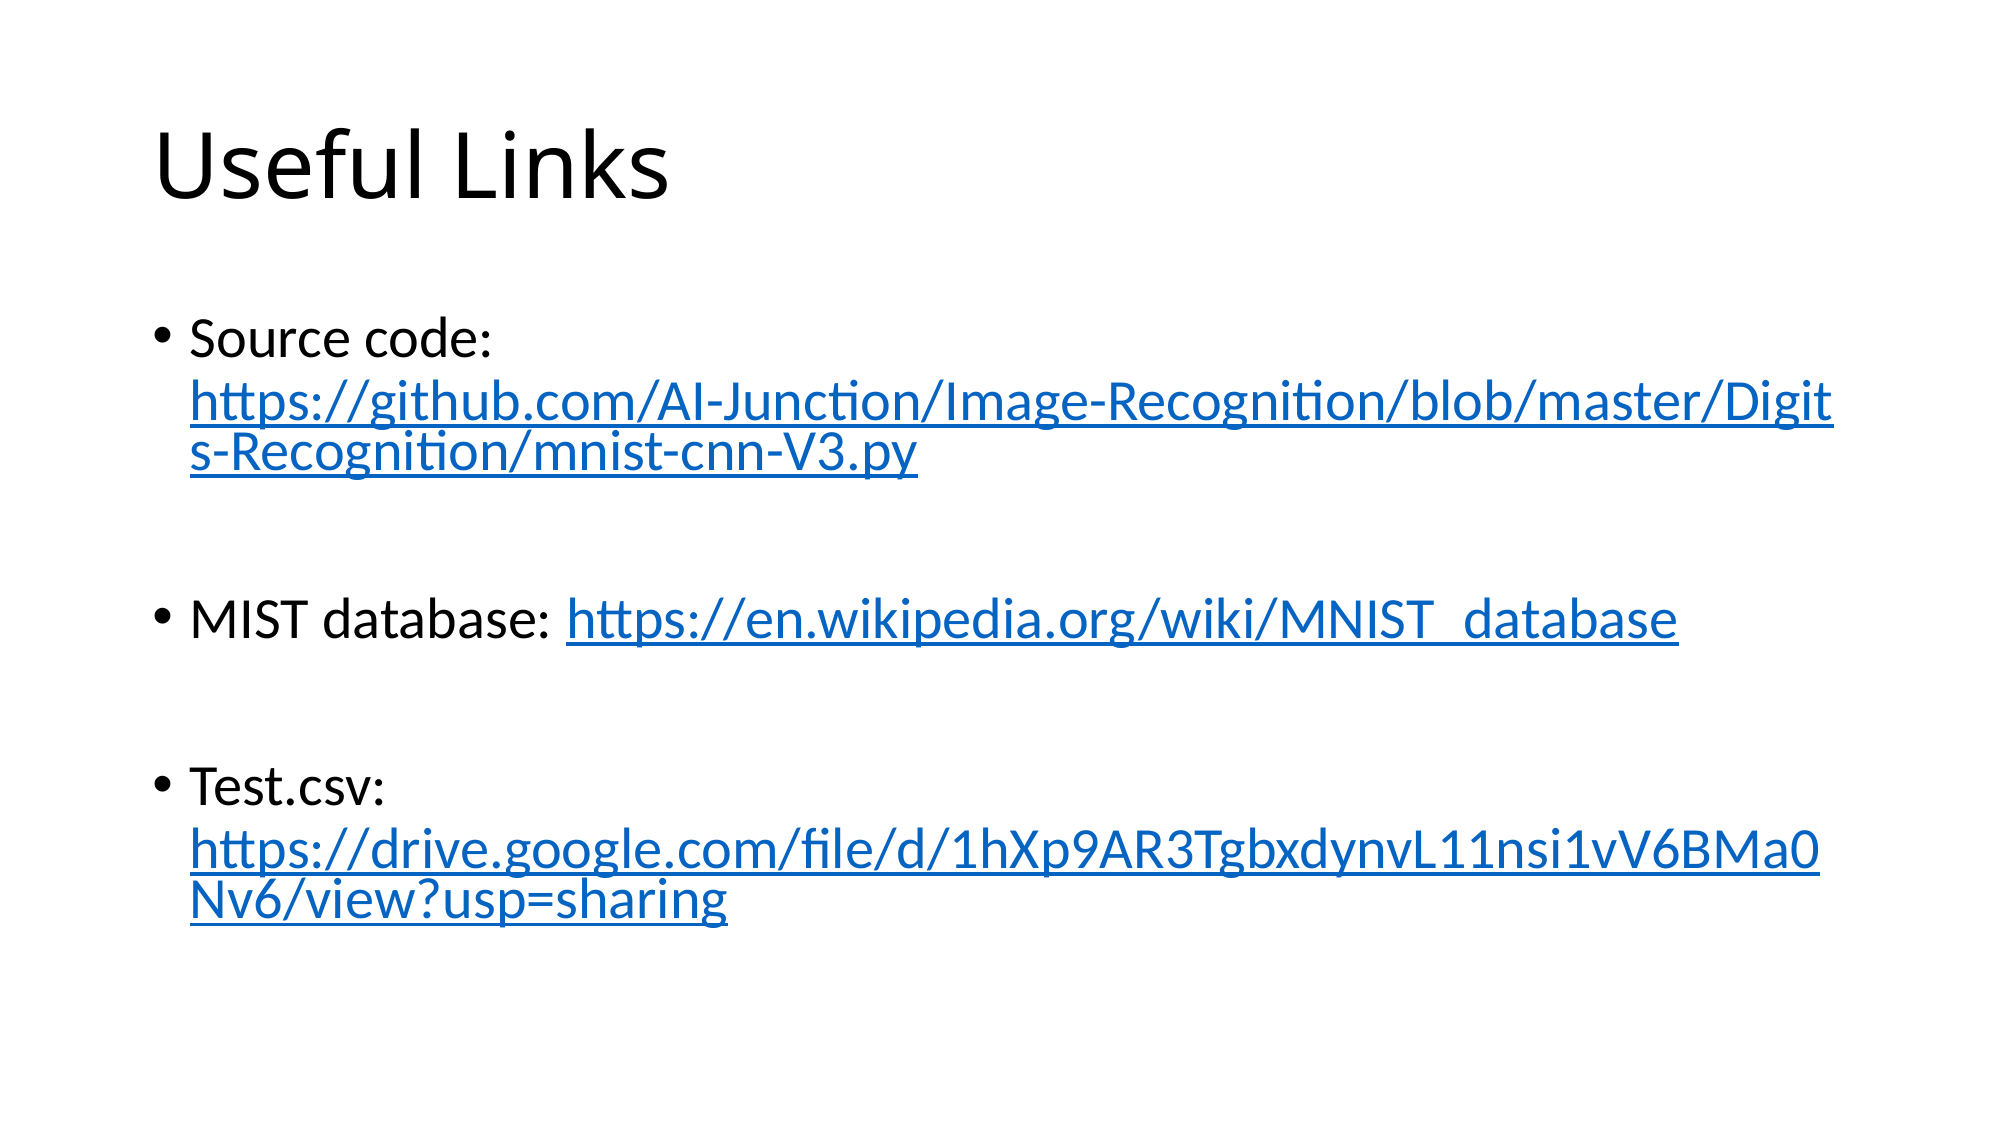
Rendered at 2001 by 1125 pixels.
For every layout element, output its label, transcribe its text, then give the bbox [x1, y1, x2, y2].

list Source code: https://github.com/AI-Junction/Image-Recognition/blob/master/Digits-Recognition/mnist-cnn-V3.py MIST database: https://en.wikipedia.org/wiki/MNIST_database Test.csv: https://drive.google.com/file/d/1hXp9AR3TgbxdynvL11nsi1vV6BMa0Nv6/view?usp=sharing [137, 299, 1863, 1014]
title Useful Links [137, 59, 1863, 278]
